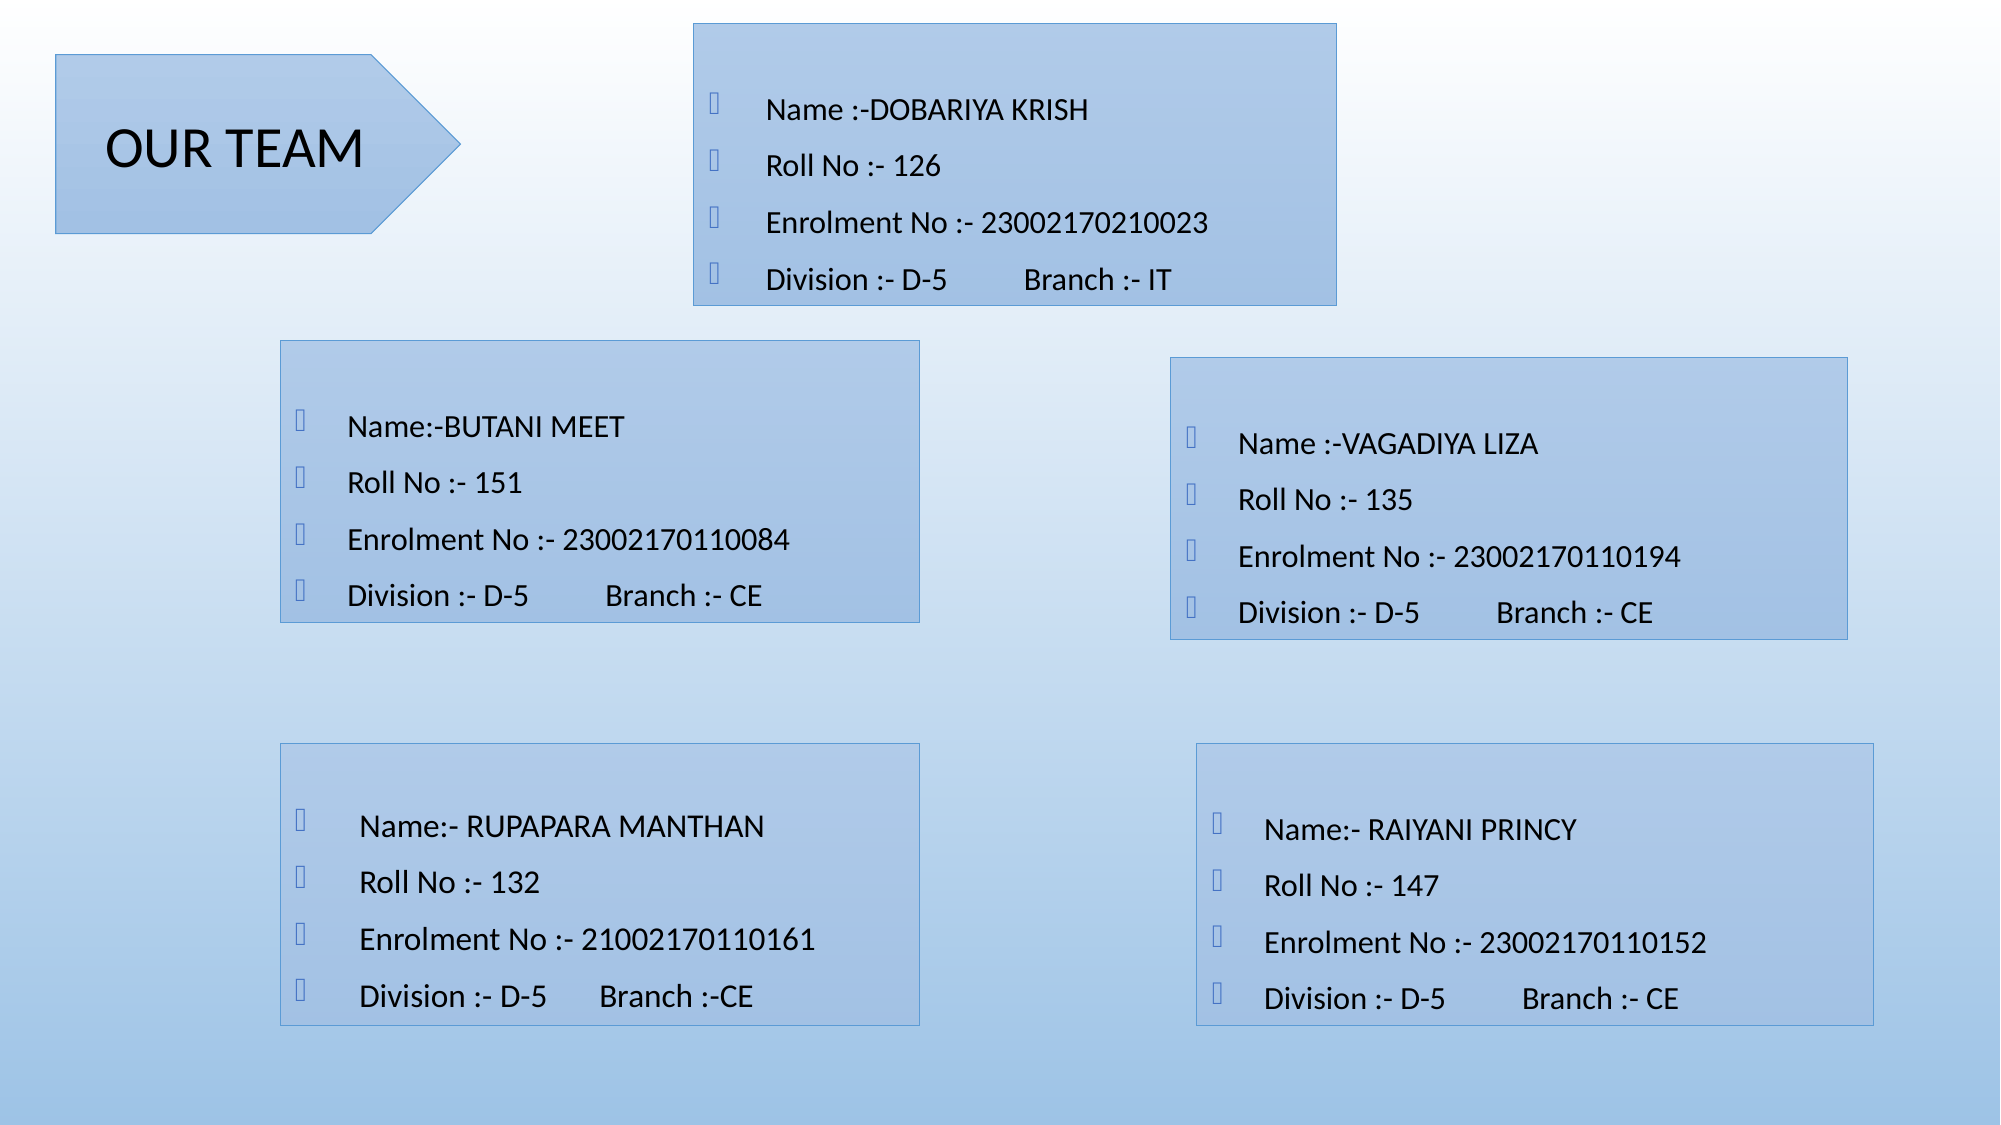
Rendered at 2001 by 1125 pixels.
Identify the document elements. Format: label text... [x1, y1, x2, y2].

text_box OUR TEAM [55, 54, 462, 235]
text_box Name :-VAGADIYA LIZA Roll No :- 135 Enrolment No :- 23002170110194 Division :- D-5 Branch :- CE [1170, 357, 1848, 640]
text_box Name :-DOBARIYA KRISH Roll No :- 126 Enrolment No :- 23002170210023 Division :- D-5 Branch :- IT [693, 23, 1337, 306]
text_box Name:- RAIYANI PRINCY Roll No :- 147 Enrolment No :- 23002170110152 Division :- D-5 Branch :- CE [1196, 743, 1874, 1026]
text_box Name:- RUPAPARA MANTHAN Roll No :- 132 Enrolment No :- 21002170110161 Division :- D-5 Branch :-CE [280, 743, 920, 1026]
text_box Name:-BUTANI MEET Roll No :- 151 Enrolment No :- 23002170110084 Division :- D-5 Branch :- CE [280, 340, 920, 623]
